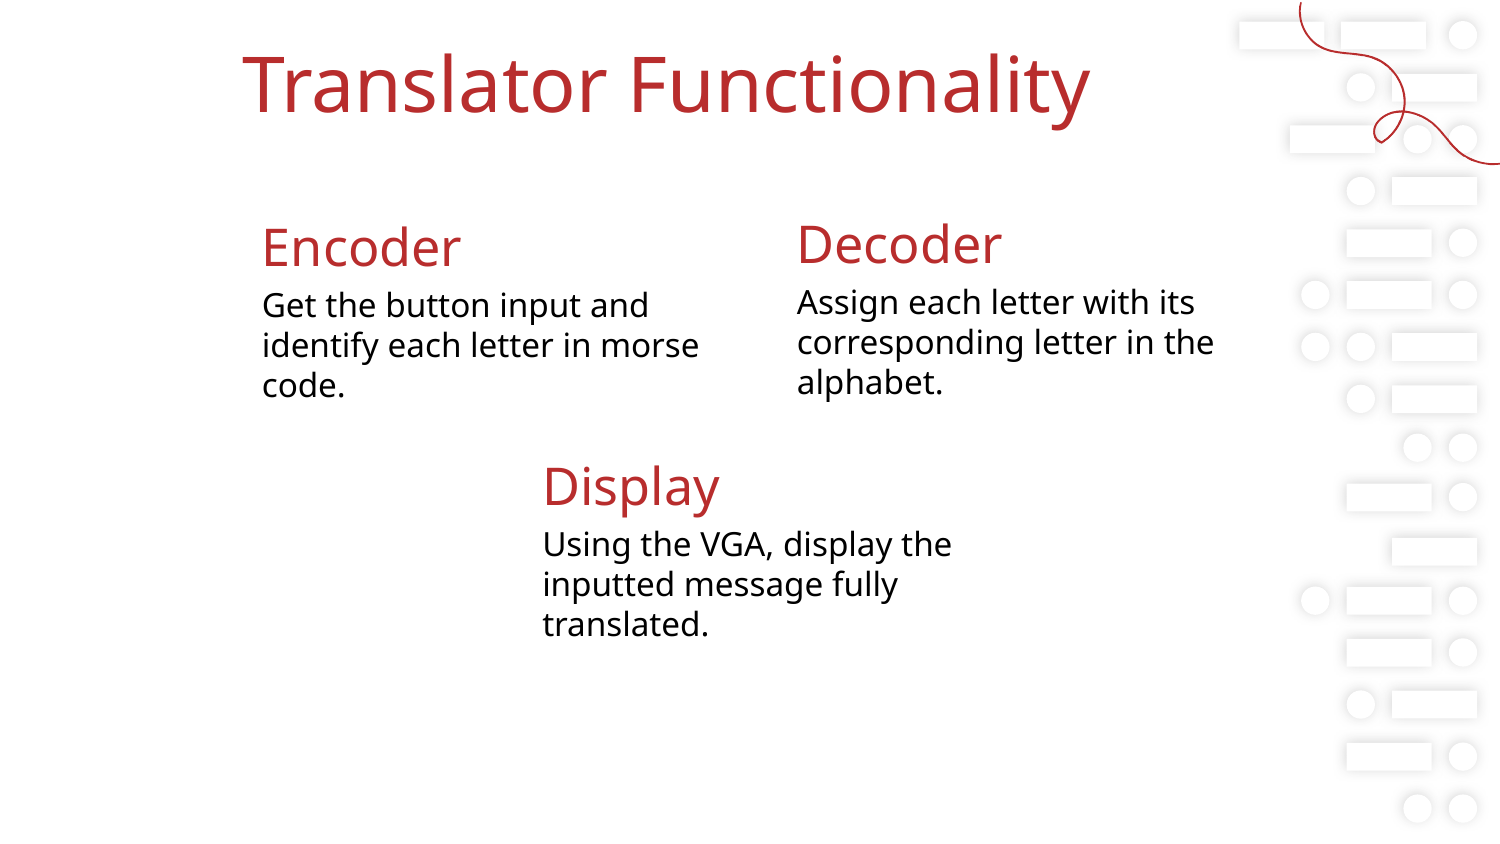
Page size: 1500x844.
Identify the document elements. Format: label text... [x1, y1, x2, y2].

subtitle Get the button input and identify each letter in morse code. [246, 284, 719, 452]
title Translator Functionality [227, 20, 1273, 114]
subtitle Display [527, 428, 999, 523]
subtitle Encoder [246, 257, 719, 284]
subtitle Using the VGA, display the inputted message fully translated. [527, 523, 999, 691]
text_box [149, 139, 1351, 257]
subtitle Decoder [781, 257, 1254, 281]
subtitle Assign each letter with its corresponding letter in the alphabet. [781, 281, 1254, 449]
